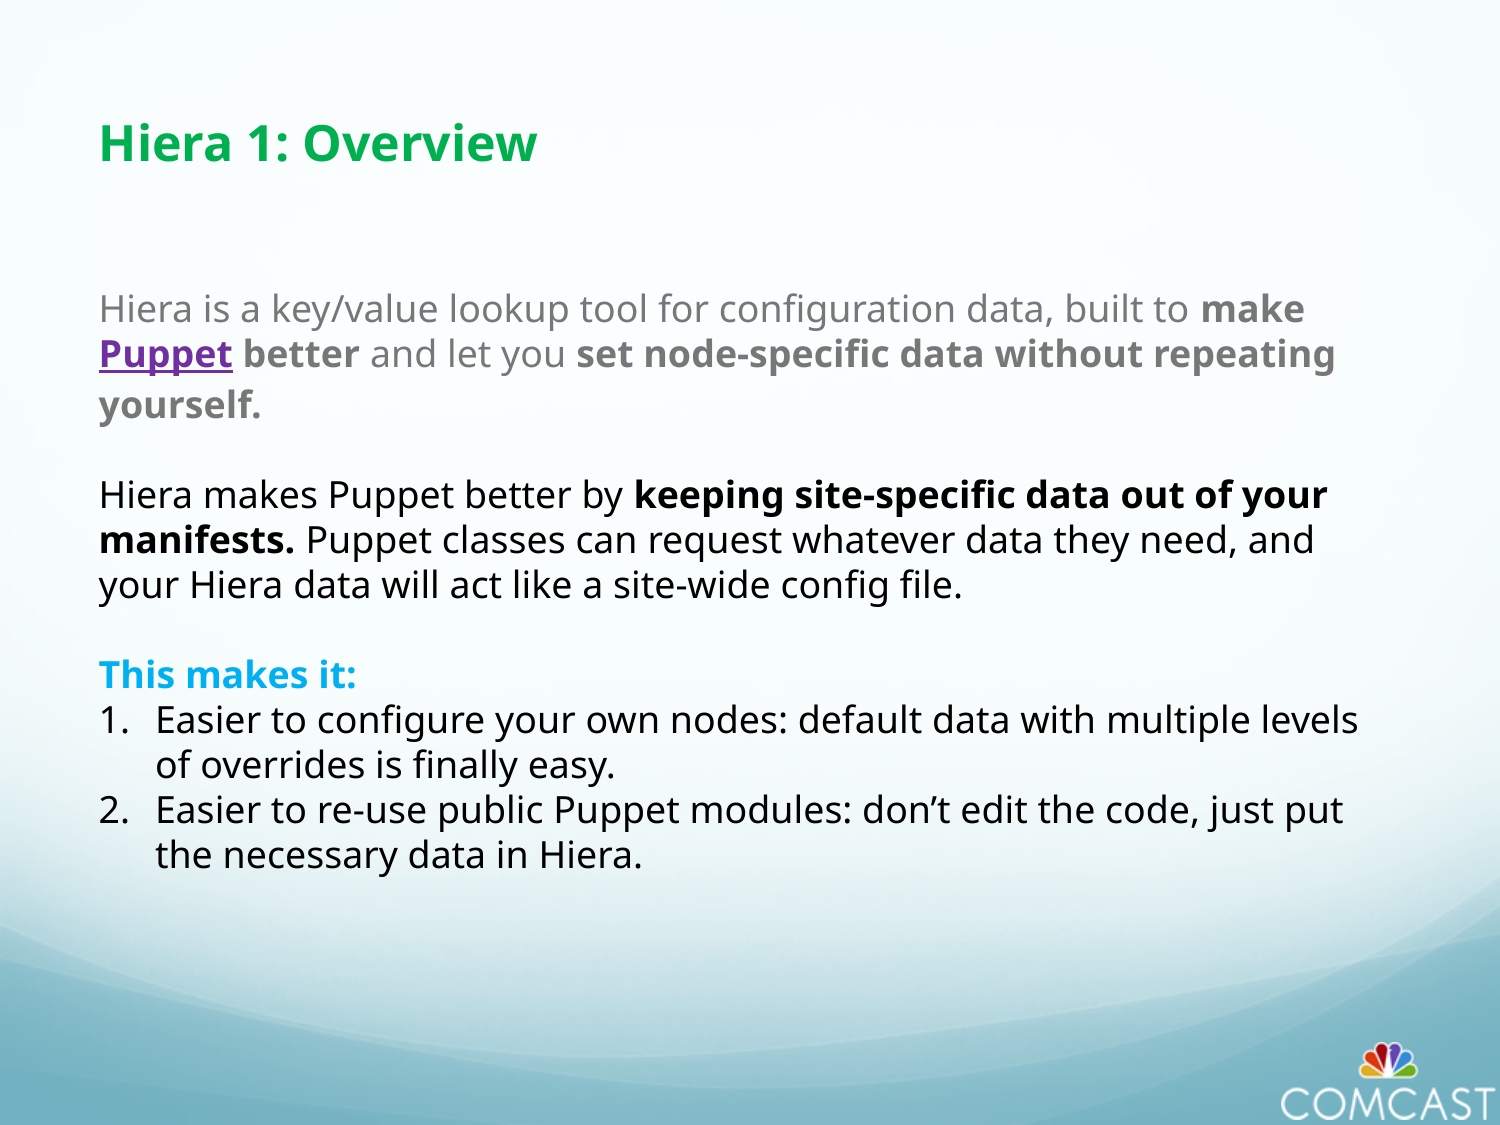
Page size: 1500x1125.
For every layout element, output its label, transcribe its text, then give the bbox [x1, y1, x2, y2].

text_box Hiera is a key/value lookup tool for configuration data, built to make Puppet better and let you set node-specific data without repeating yourself. Hiera makes Puppet better by keeping site-specific data out of your manifests. Puppet classes can request whatever data they need, and your Hiera data will act like a site-wide config file. This makes it: Easier to configure your own nodes: default data with multiple levels of overrides is finally easy. Easier to re-use public Puppet modules: don’t edit the code, just put the necessary data in Hiera. [83, 187, 1394, 928]
picture [1281, 1042, 1500, 1120]
text_box Hiera 1: Overview [83, 104, 1209, 180]
